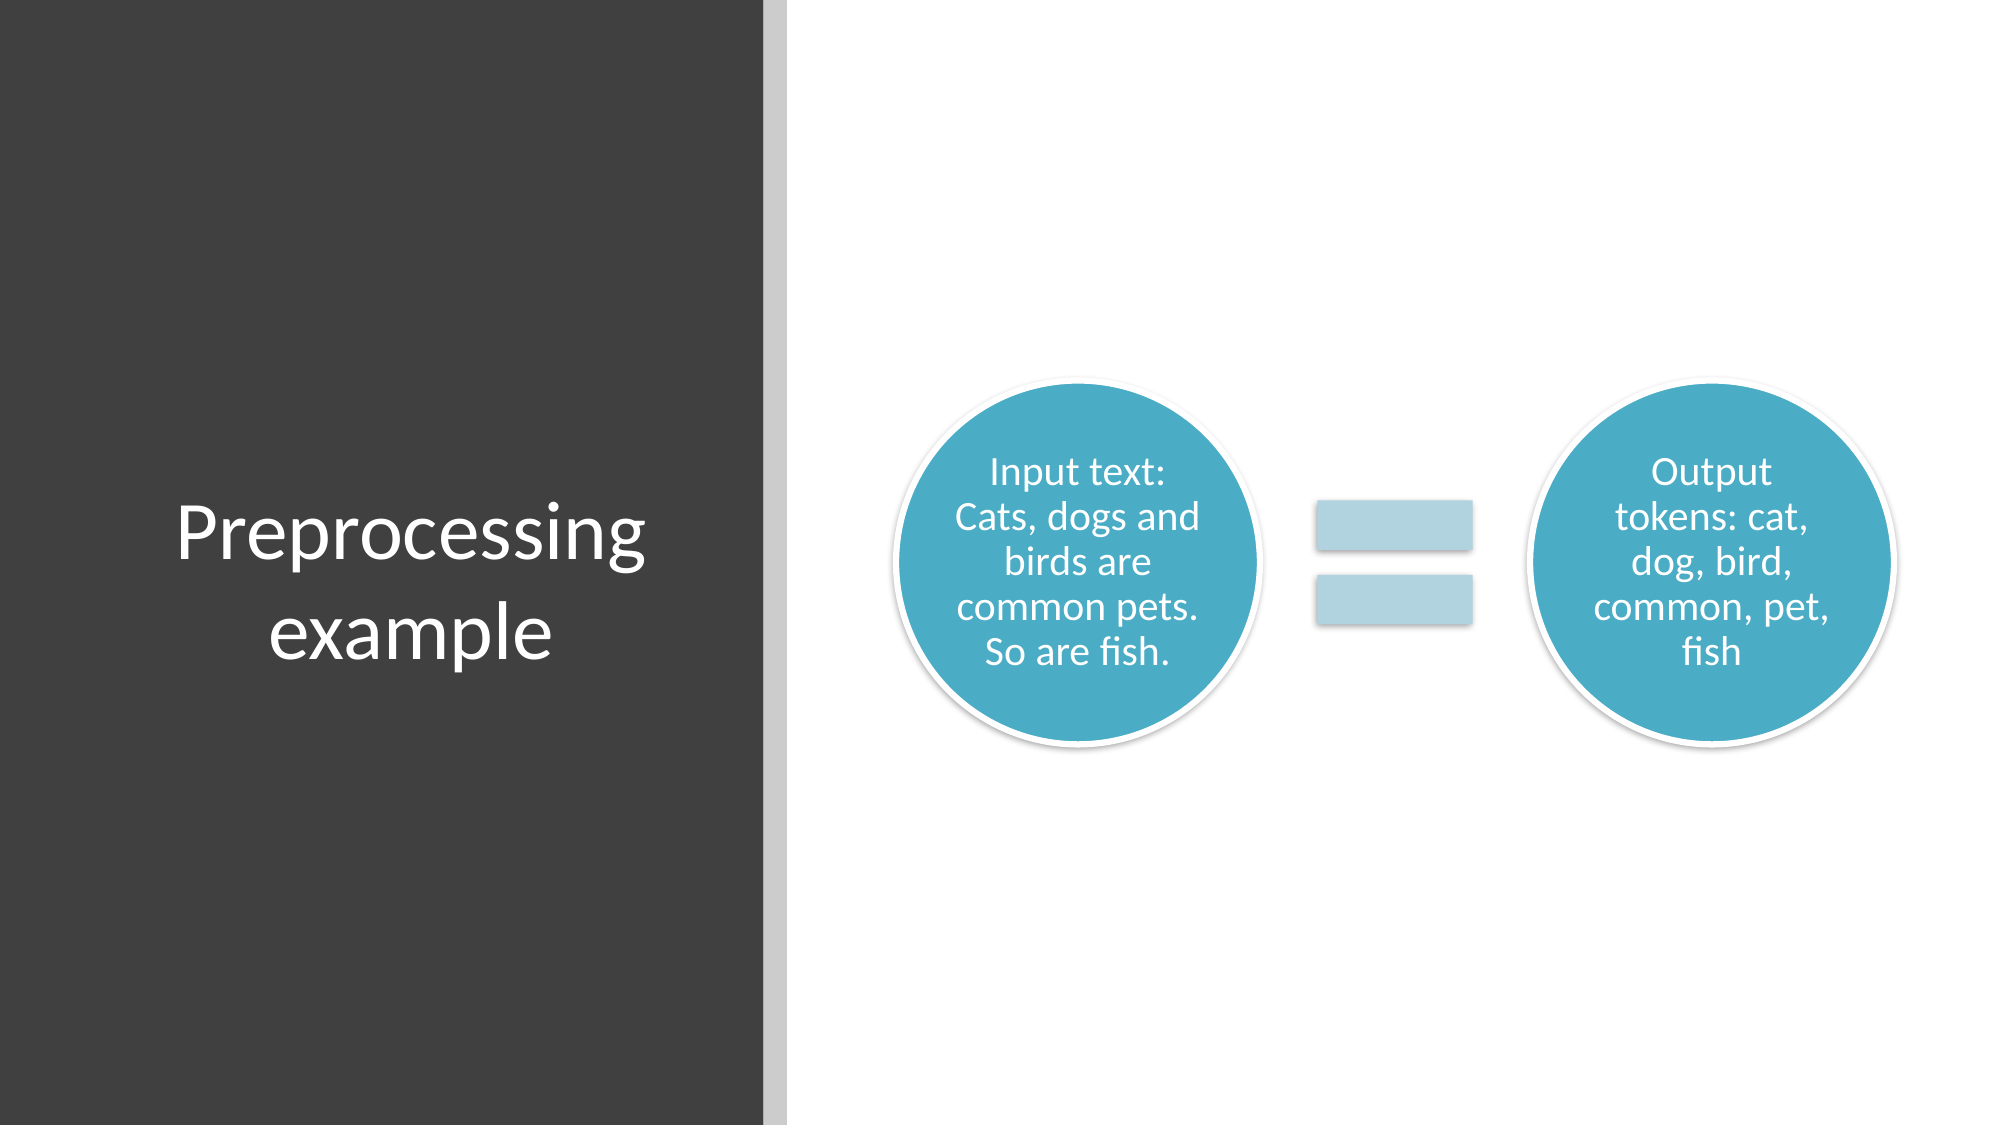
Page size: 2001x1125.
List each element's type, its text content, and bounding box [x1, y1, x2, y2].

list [895, 105, 1895, 1020]
text_box [761, 0, 789, 1125]
title Preprocessing example [137, 133, 685, 1020]
text_box [0, 0, 761, 1125]
